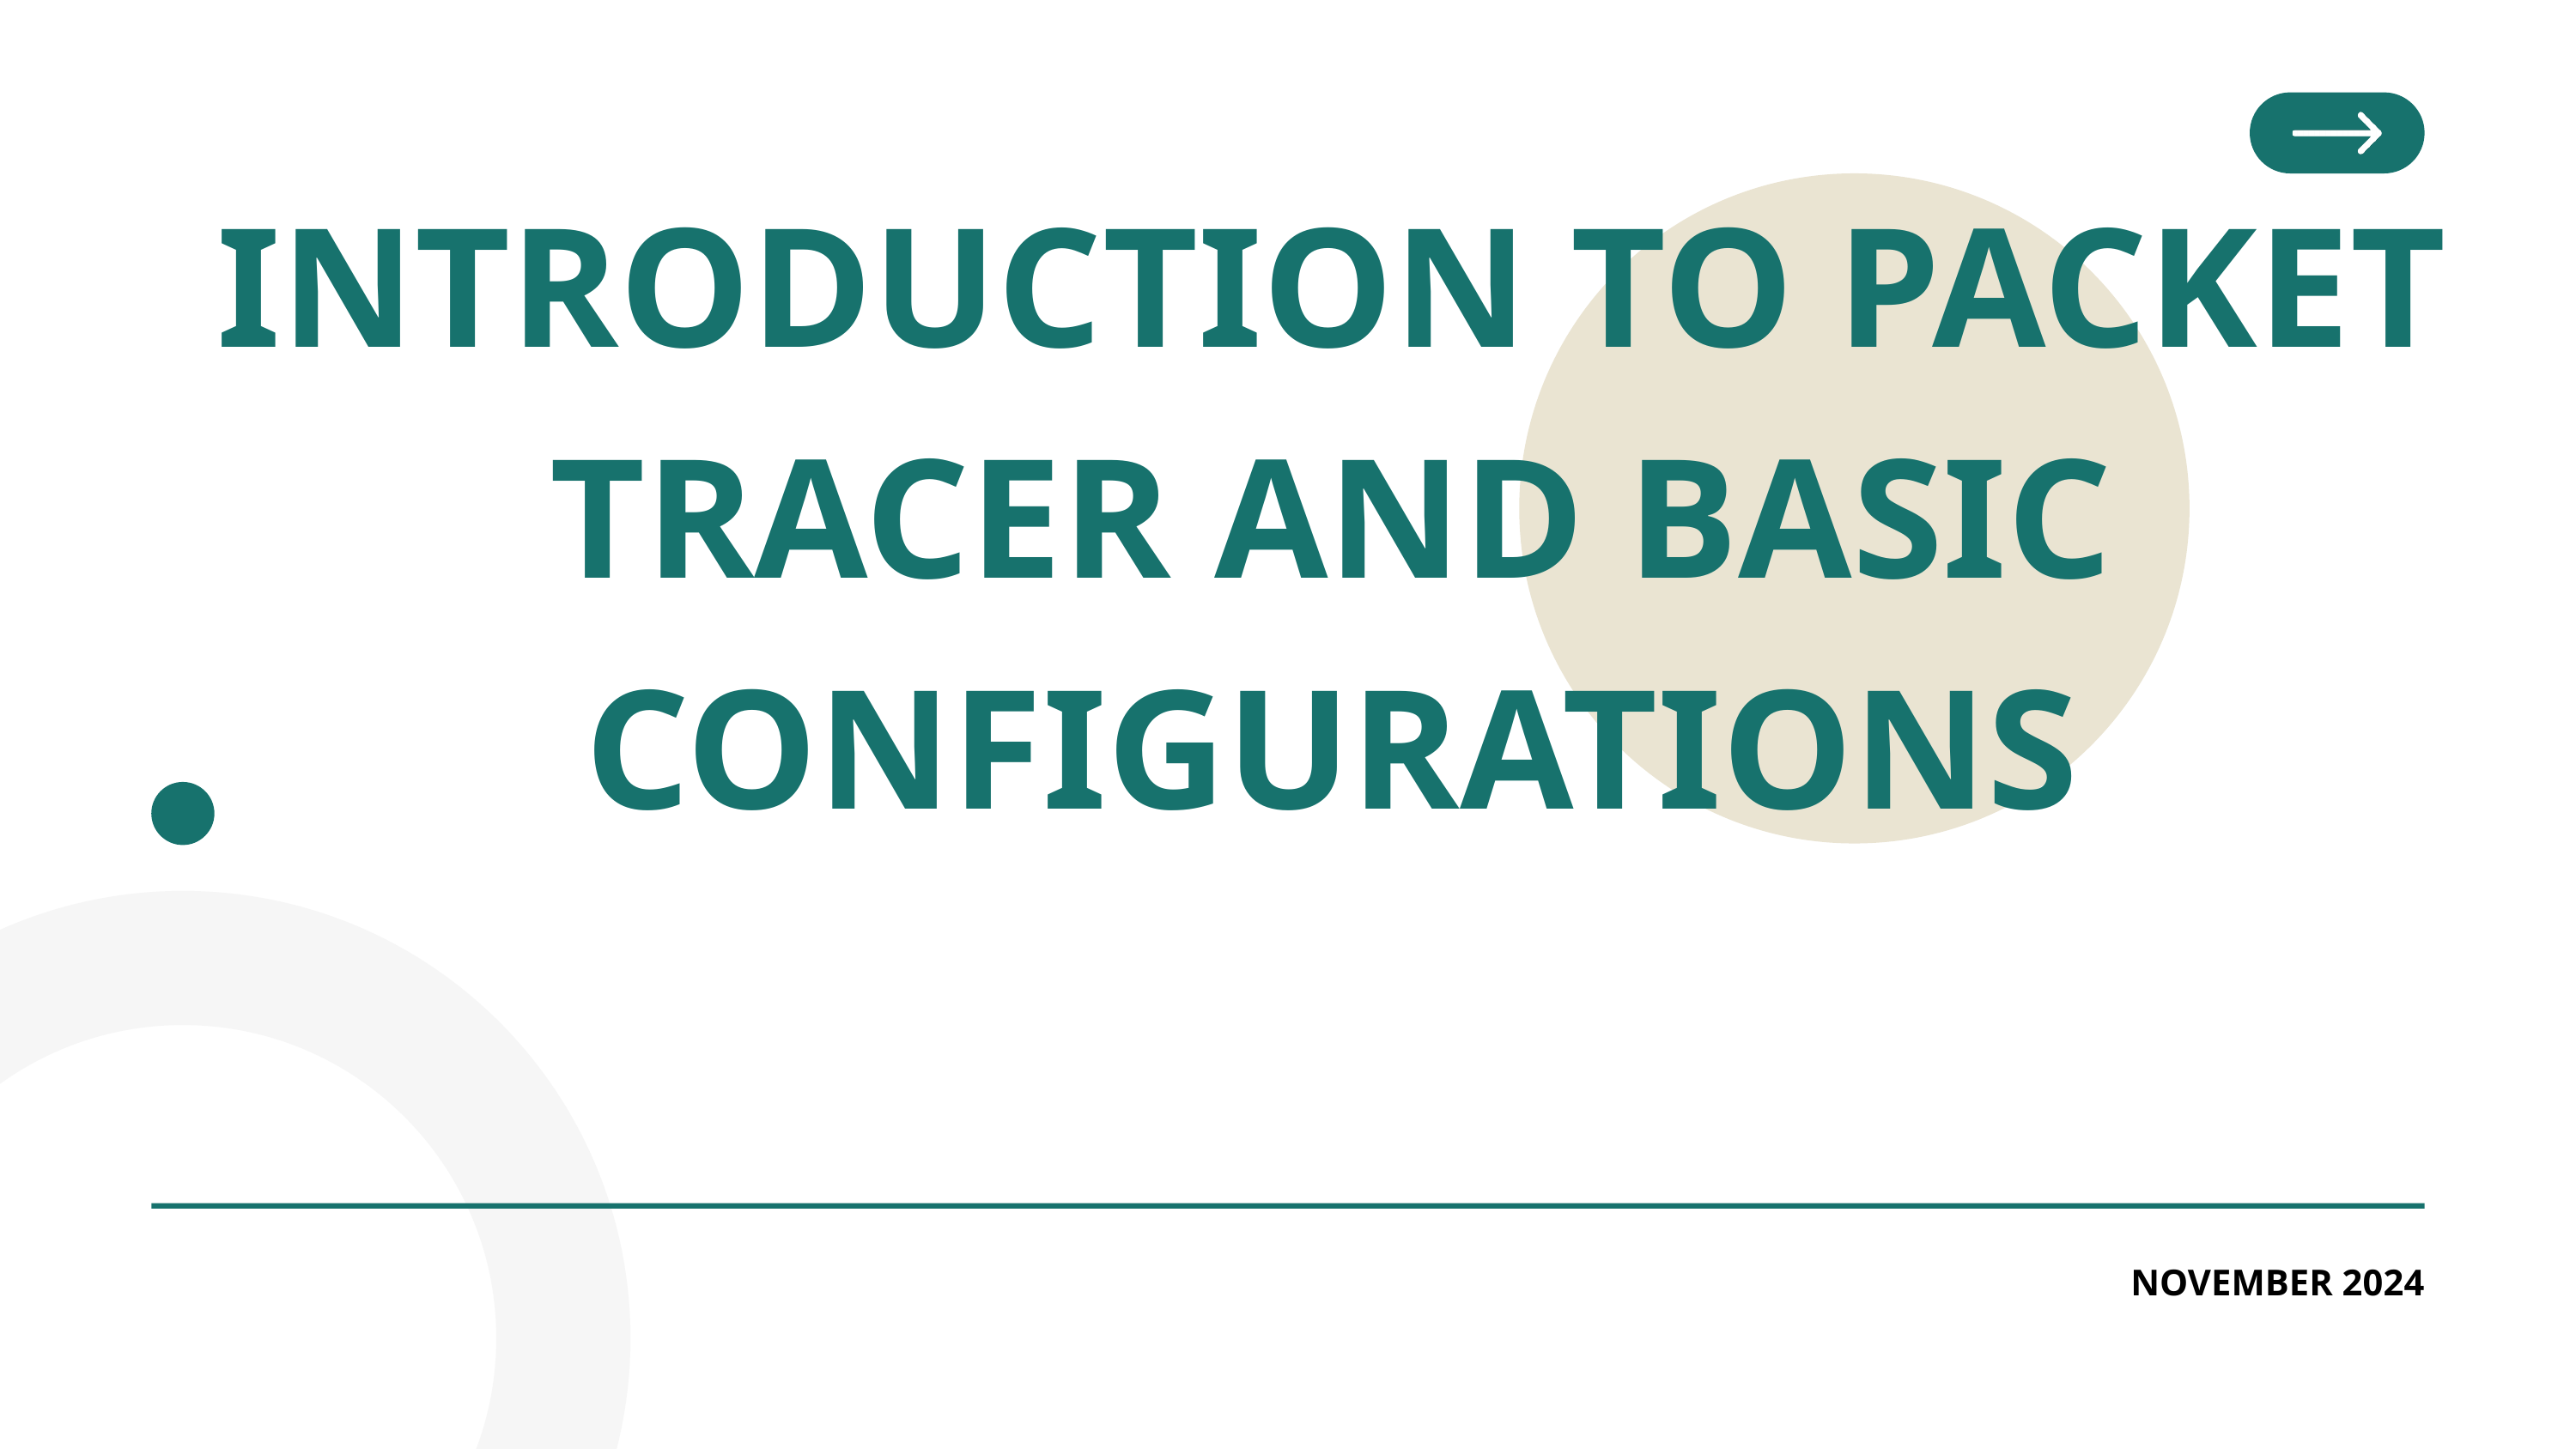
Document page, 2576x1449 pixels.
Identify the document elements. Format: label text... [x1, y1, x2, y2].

text_box NOVEMBER 2024 [2020, 1247, 2425, 1304]
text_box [0, 957, 564, 1449]
text_box INTRODUCTION TO PACKET TRACER AND BASIC CONFIGURATIONS [144, 149, 2519, 1074]
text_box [2249, 92, 2425, 174]
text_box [1519, 173, 2190, 844]
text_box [150, 781, 215, 846]
